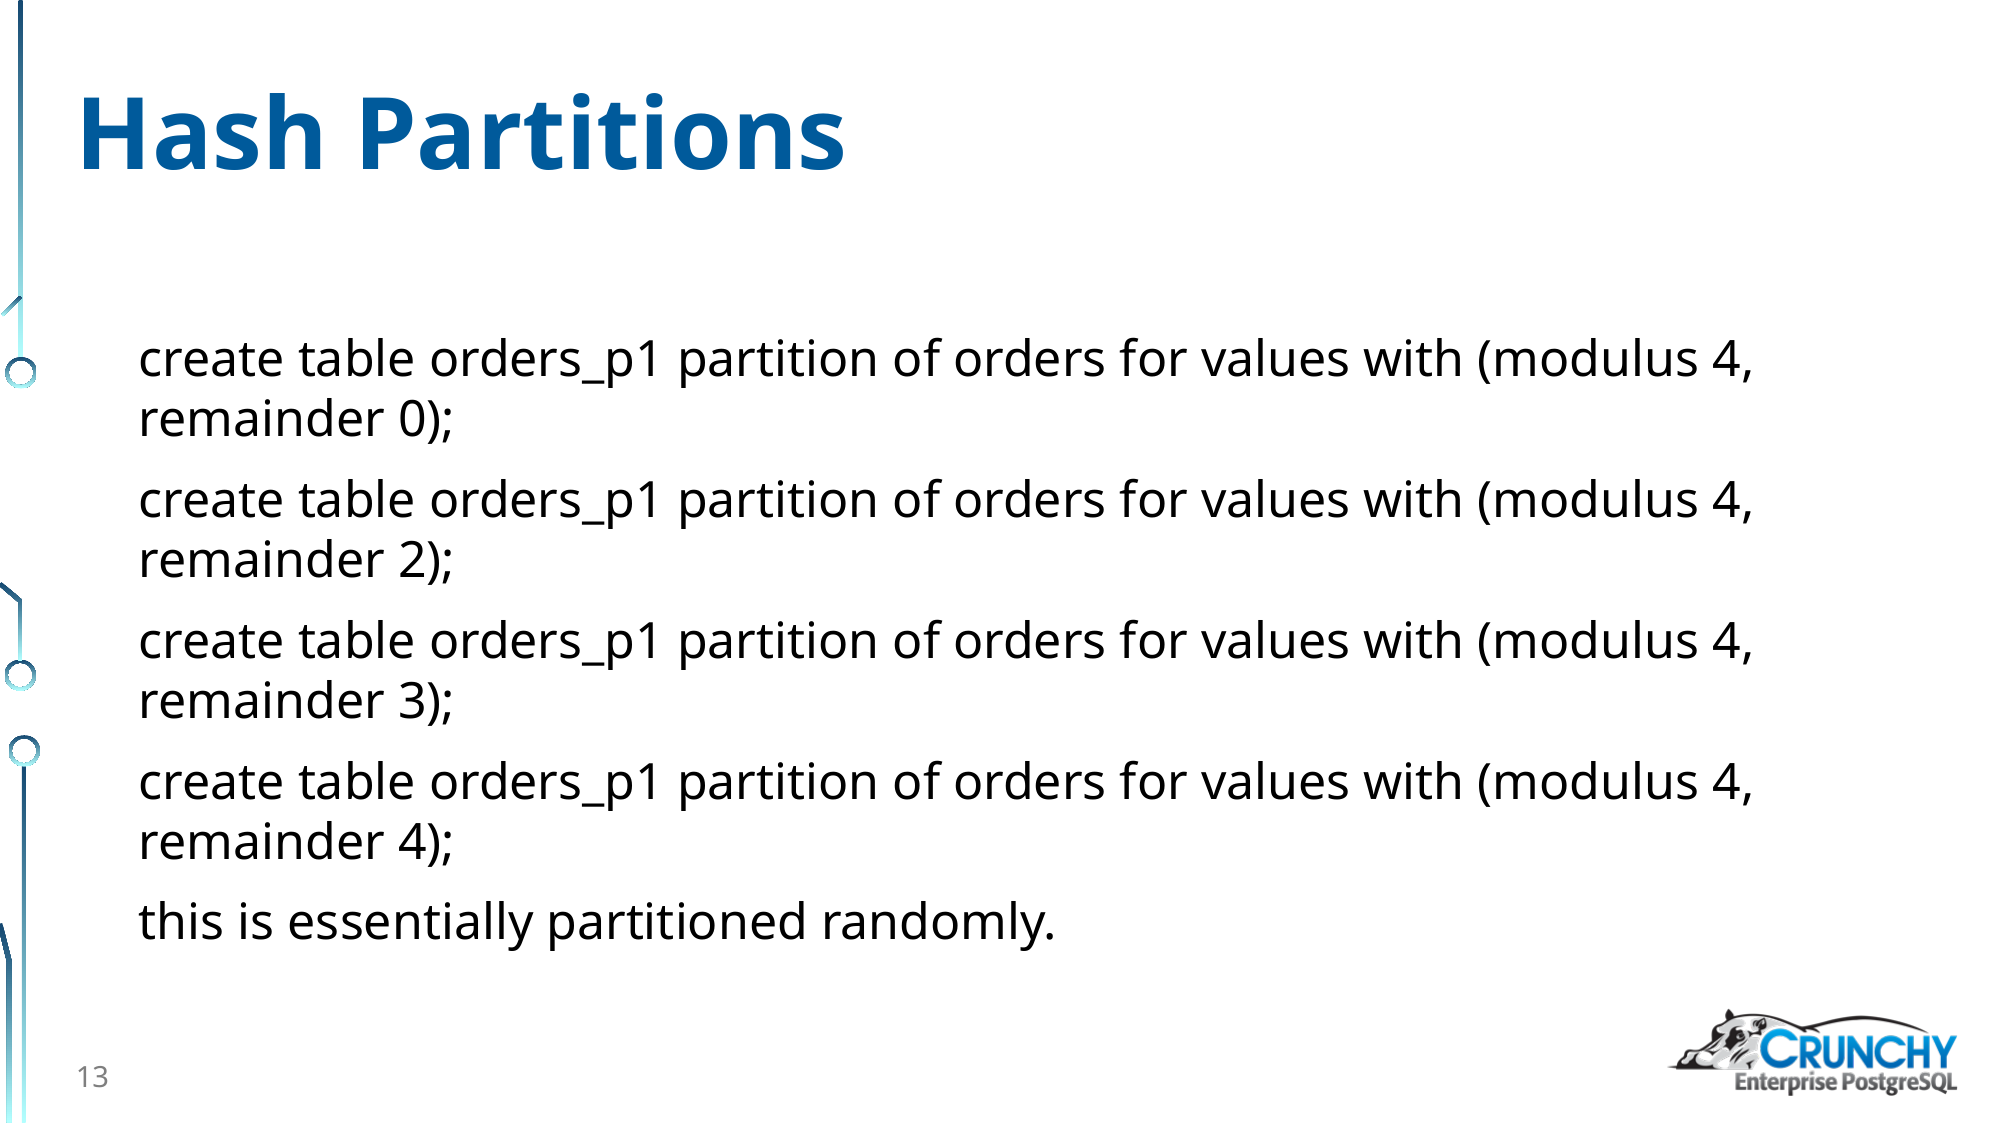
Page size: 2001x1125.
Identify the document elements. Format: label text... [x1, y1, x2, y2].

list create table orders_p1 partition of orders for values with (modulus 4, remainder 0); create table orders_p1 partition of orders for values with (modulus 4, remainder 2); create table orders_p1 partition of orders for values with (modulus 4, remainder 3); create table orders_p1 partition of orders for values with (modulus 4, remainder 4); this is essentially partitioned randomly. [124, 319, 1804, 1032]
picture [1656, 998, 1968, 1107]
title Hash Partitions [60, 55, 1686, 218]
slide_number 13 [60, 1051, 188, 1111]
